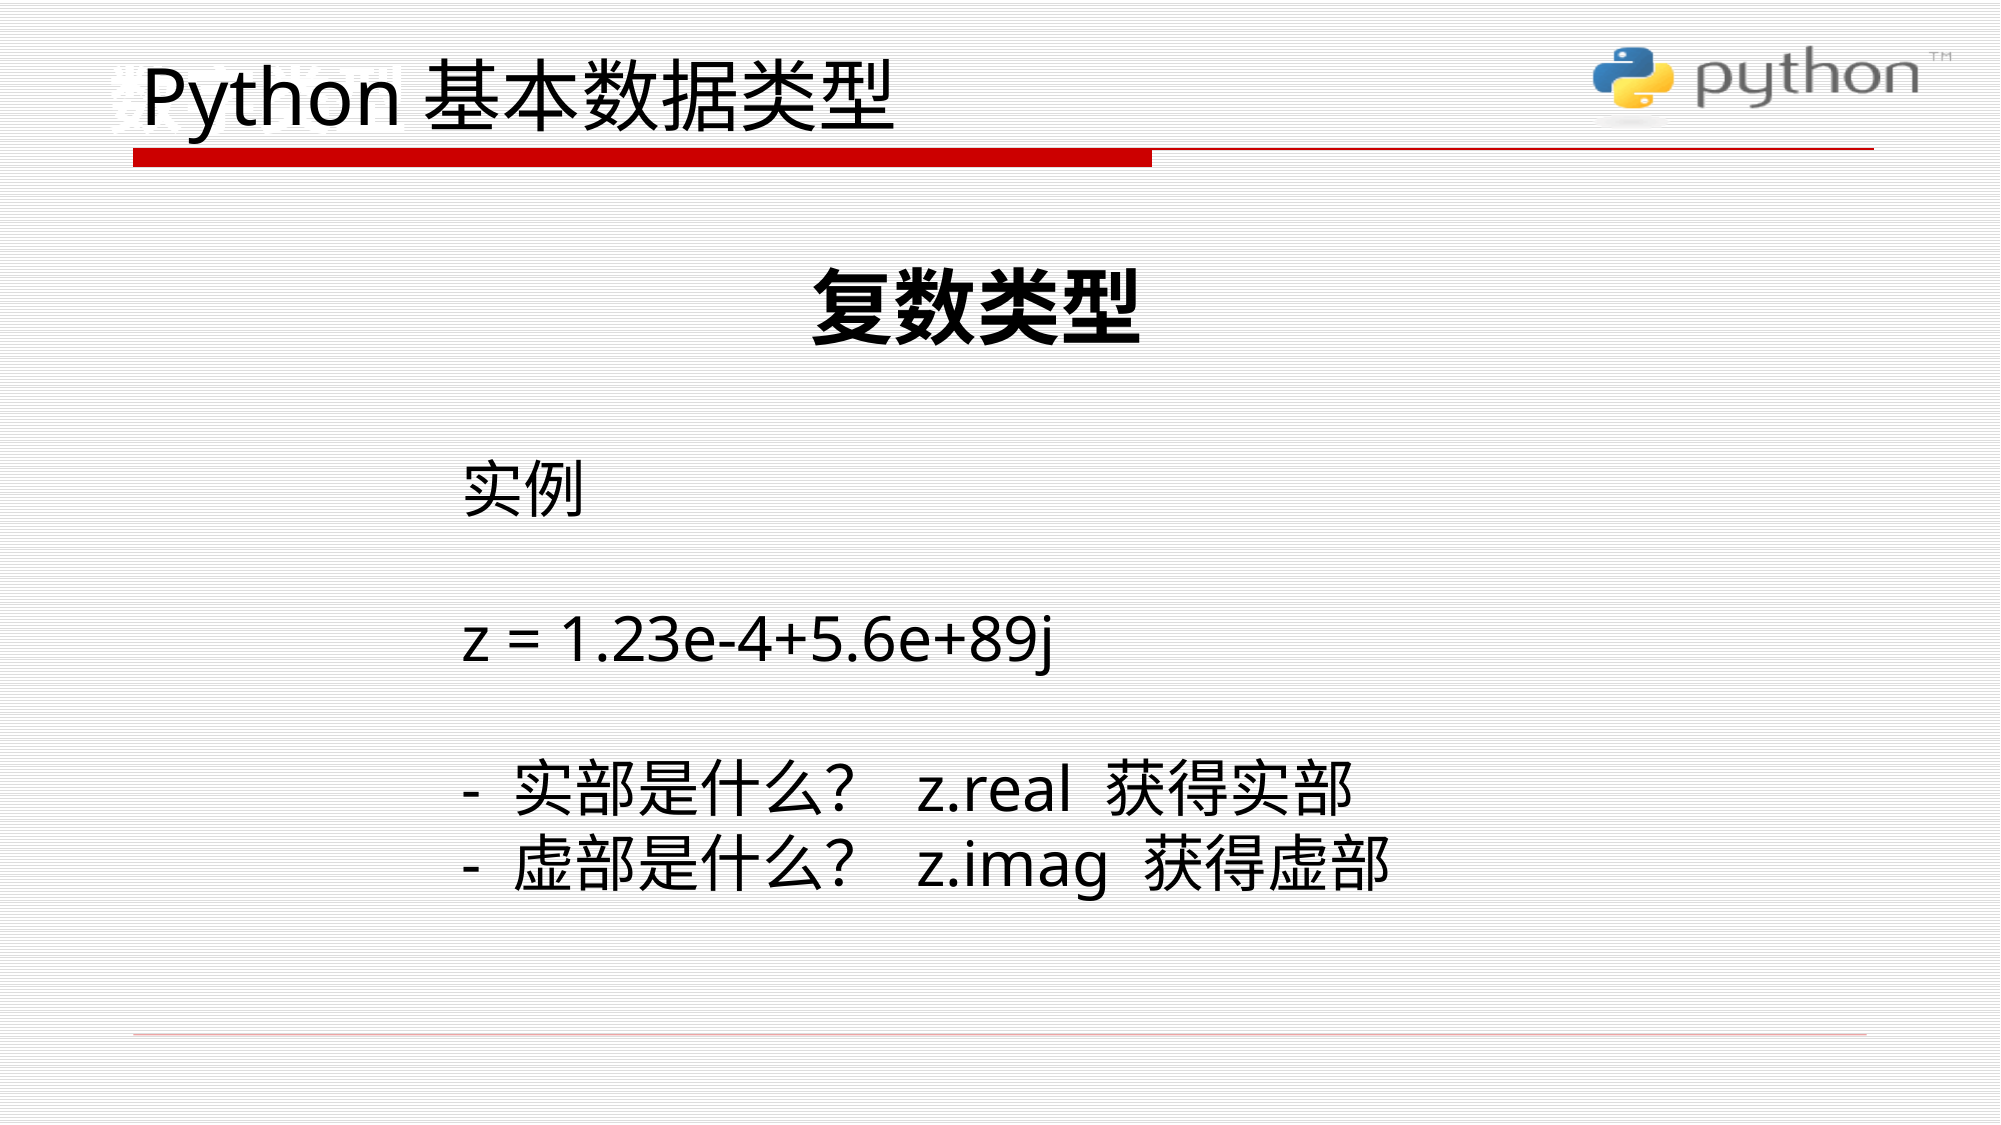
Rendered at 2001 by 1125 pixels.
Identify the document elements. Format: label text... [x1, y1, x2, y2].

picture [1560, 30, 2000, 142]
title Python基本数据类型 [125, 49, 1876, 150]
text_box 复数类型 [795, 217, 1159, 363]
text_box 数字类型 [93, 37, 1905, 153]
text_box 实例 z = 1.23e-4+5.6e+89j - 实部是什么？ z.real 获得实部 - 虚部是什么？ z.imag 获得虚部 [446, 442, 1553, 907]
